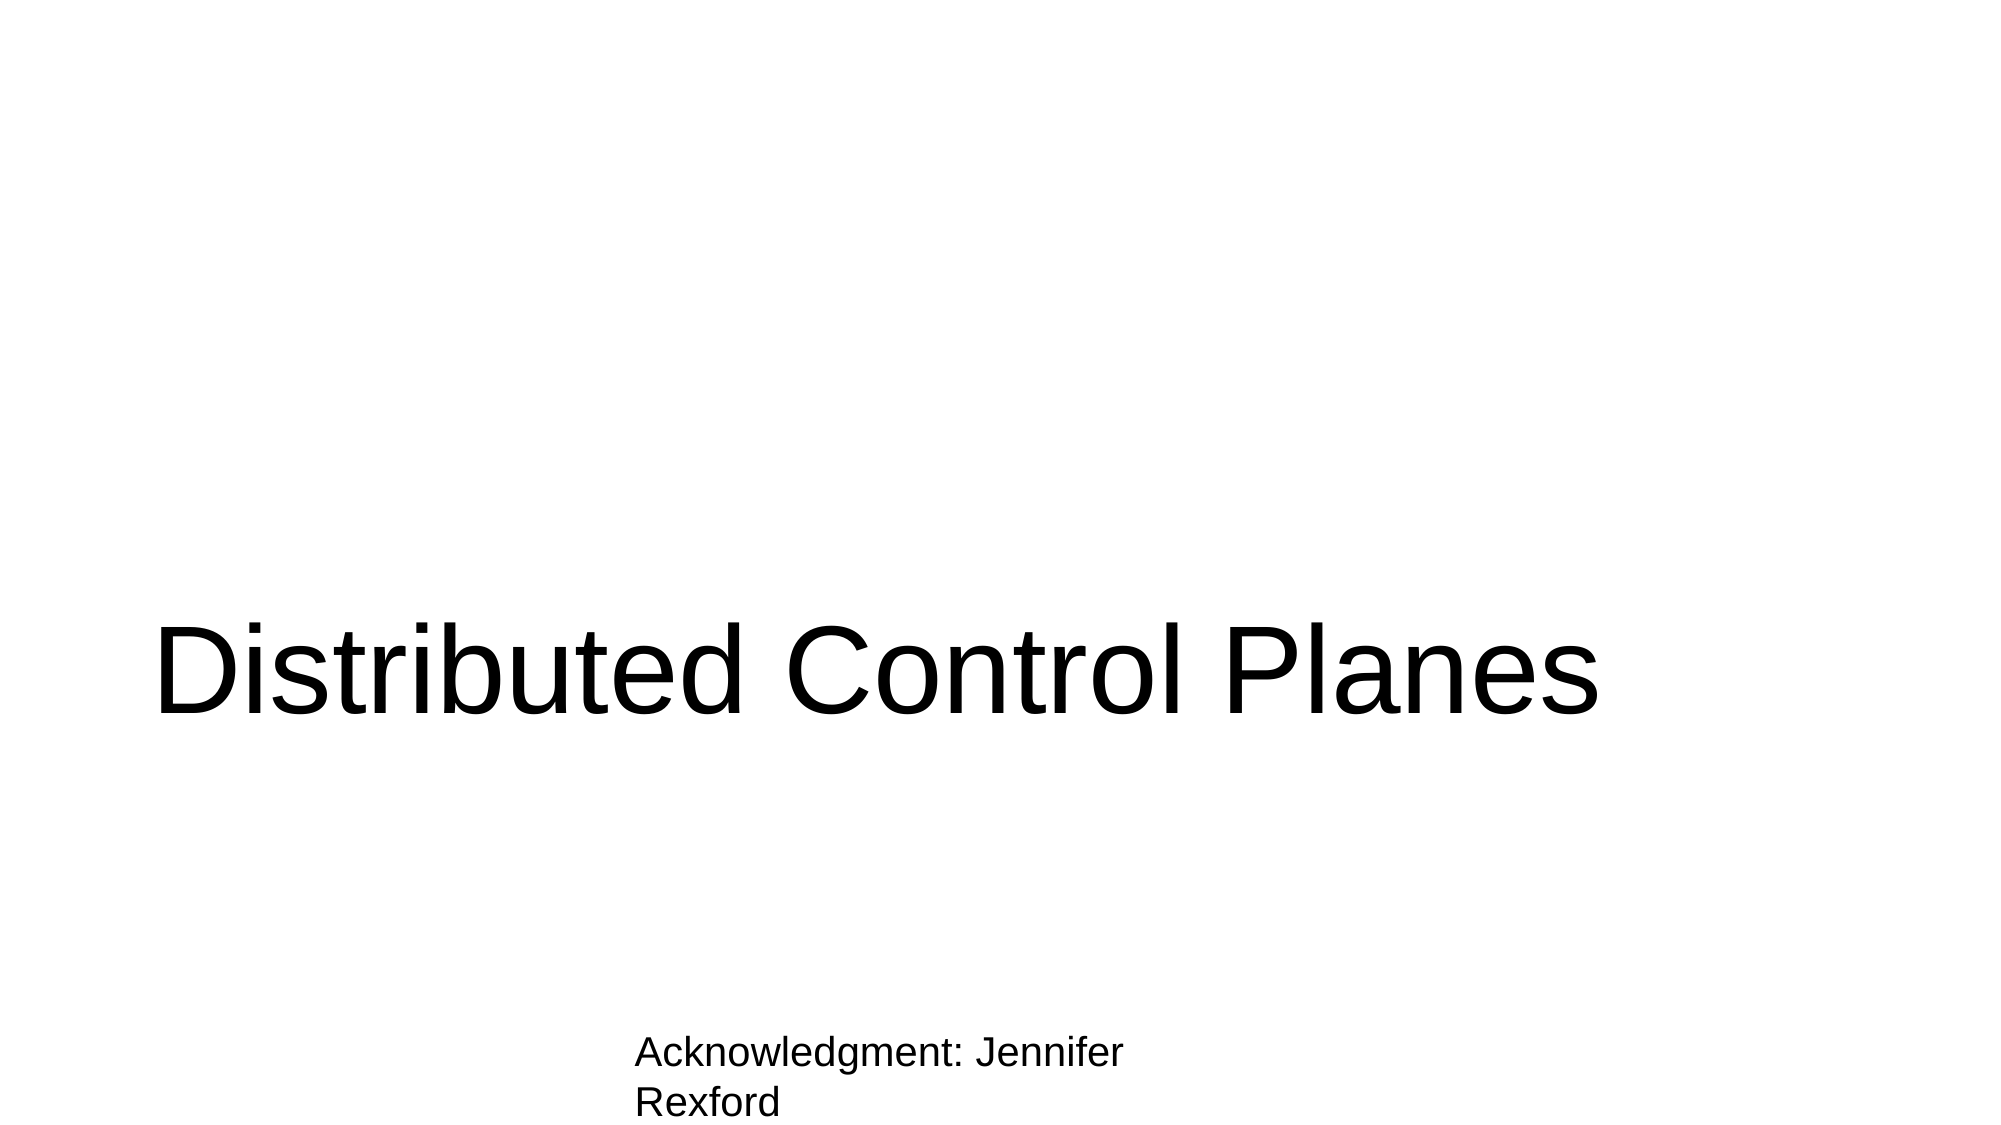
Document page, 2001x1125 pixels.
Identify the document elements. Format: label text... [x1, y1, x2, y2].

text_box Acknowledgment: Jennifer Rexford [619, 1017, 1296, 1125]
title Distributed Control Planes [136, 280, 1862, 749]
